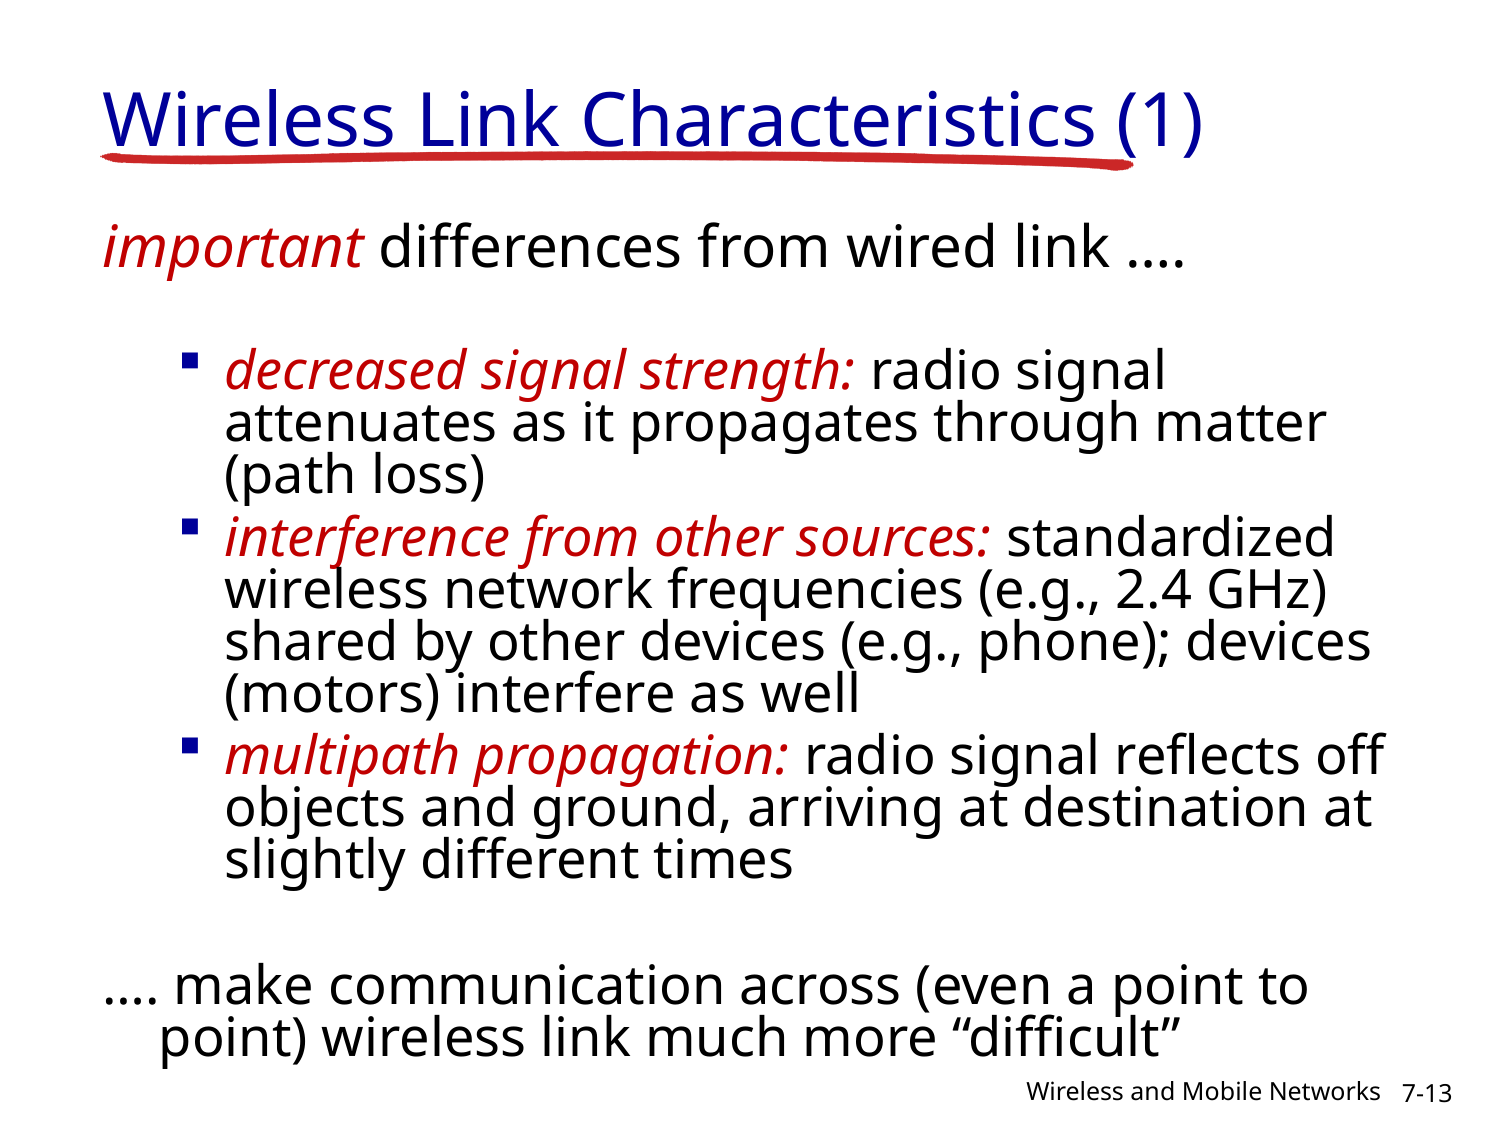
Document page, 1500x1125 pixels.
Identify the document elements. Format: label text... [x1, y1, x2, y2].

title Wireless Link Characteristics (1) [87, 22, 1363, 210]
picture [95, 146, 1146, 176]
list important differences from wired link …. decreased signal strength: radio signal attenuates as it propagates through matter (path loss) interference from other sources: standardized wireless network frequencies (e.g., 2.4 GHz) shared by other devices (e.g., phone); devices (motors) interfere as well multipath propagation: radio signal reflects off objects and ground, arriving at destination at slightly different times …. make communication across (even a point to point) wireless link much more “difficult” [87, 215, 1435, 1069]
slide_number 7-13 [1387, 1069, 1500, 1115]
footer Wireless and Mobile Networks [960, 1067, 1404, 1110]
